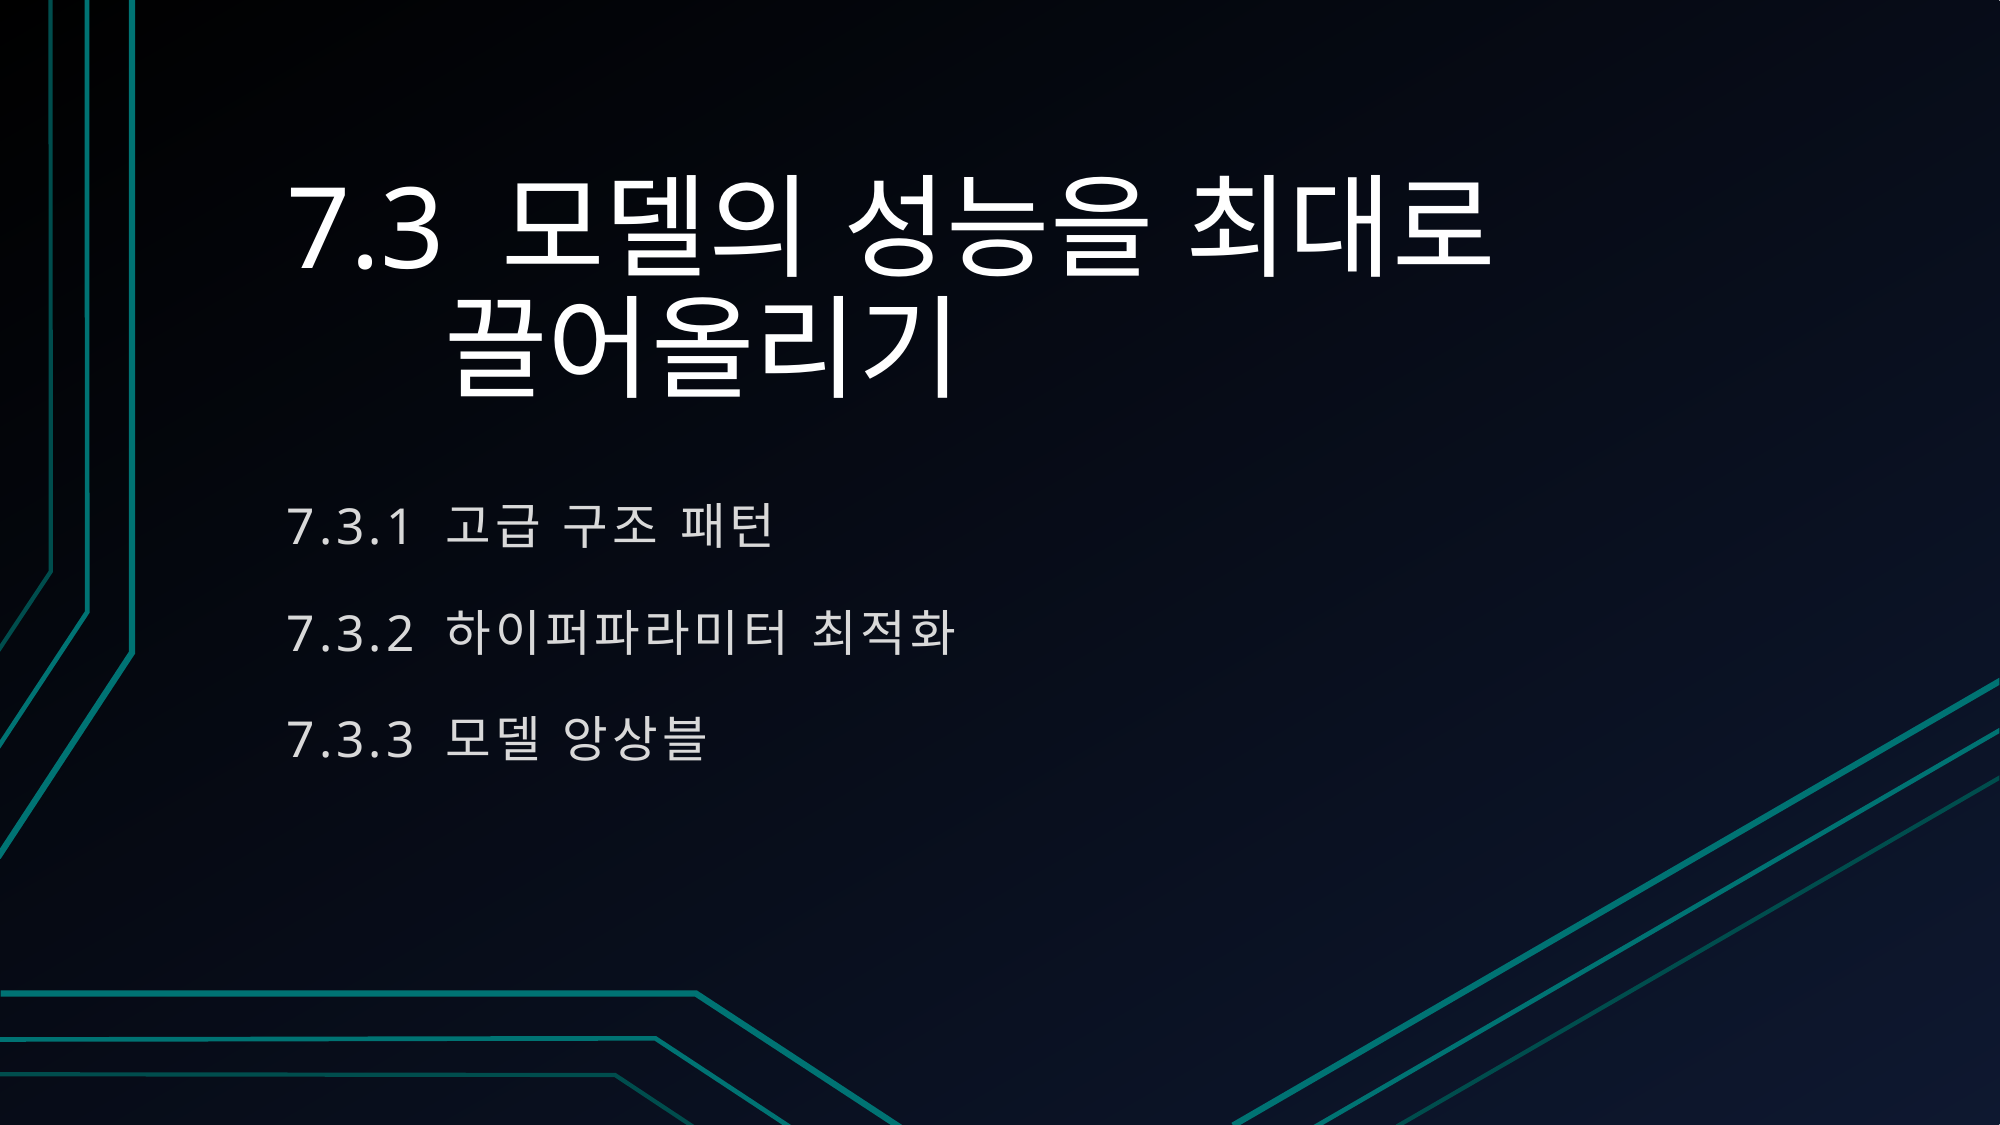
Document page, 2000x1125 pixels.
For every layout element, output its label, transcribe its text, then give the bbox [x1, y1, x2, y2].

title 7.3 모델의 성능을 최대로 끌어올리기 [266, 95, 1700, 424]
subtitle 7.3.1 고급 구조 패턴 7.3.2 하이퍼파라미터 최적화 7.3.3 모델 앙상블 [266, 491, 1700, 780]
